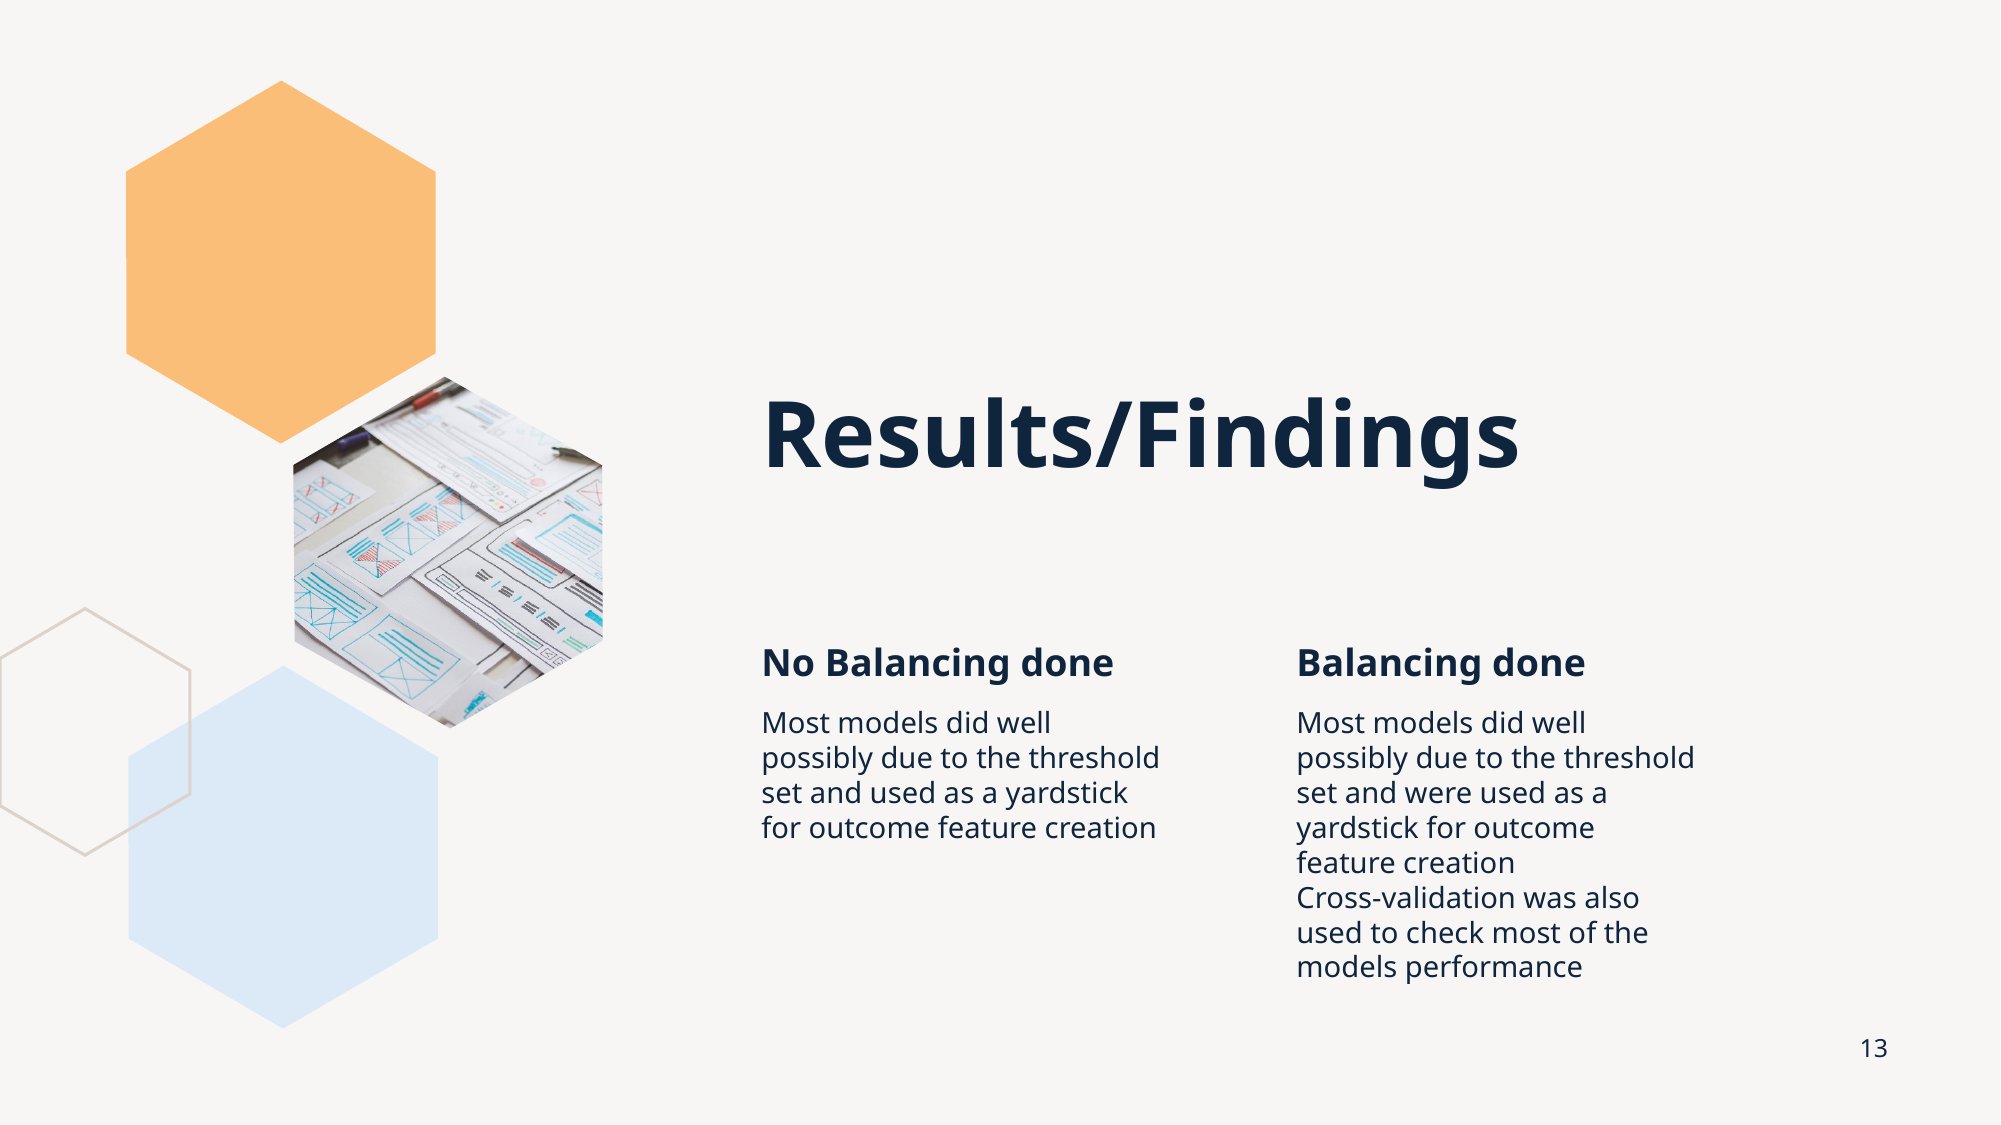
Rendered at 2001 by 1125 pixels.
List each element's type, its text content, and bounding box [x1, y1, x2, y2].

list Balancing done [1281, 594, 1776, 692]
list Most models did well possibly due to the threshold set and were used as a yardstick for outcome feature creation Cross-validation was also used to check most of the models performance [1281, 696, 1717, 980]
slide_number 13 [1836, 1020, 1912, 1080]
title Results/Findings [746, 277, 1830, 495]
list No Balancing done [746, 594, 1182, 692]
list Most models did well possibly due to the threshold set and used as a yardstick for outcome feature creation [746, 696, 1182, 885]
picture [293, 376, 603, 729]
